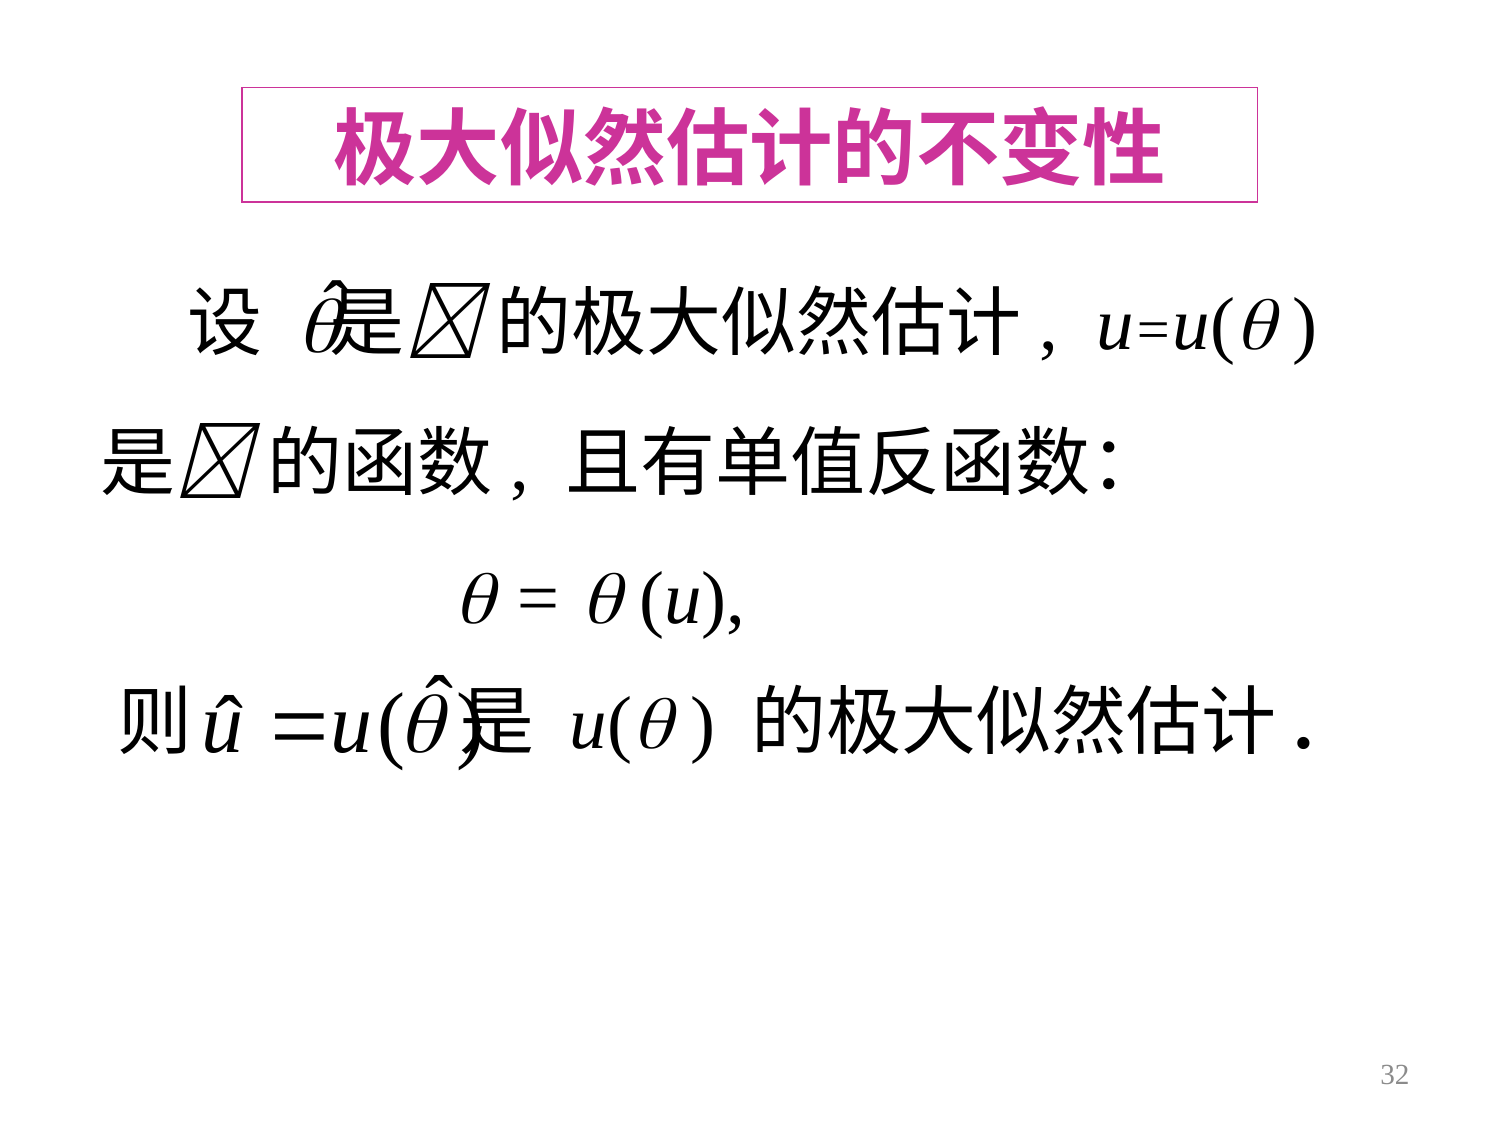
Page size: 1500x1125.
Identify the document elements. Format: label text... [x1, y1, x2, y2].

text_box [111, 540, 1338, 776]
text_box 是 的函数, 且有单值反函数： [85, 407, 1181, 512]
slide_number 32 [1074, 1042, 1425, 1103]
text_box 极大似然估计的不变性 [242, 87, 1258, 203]
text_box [194, 266, 1312, 373]
